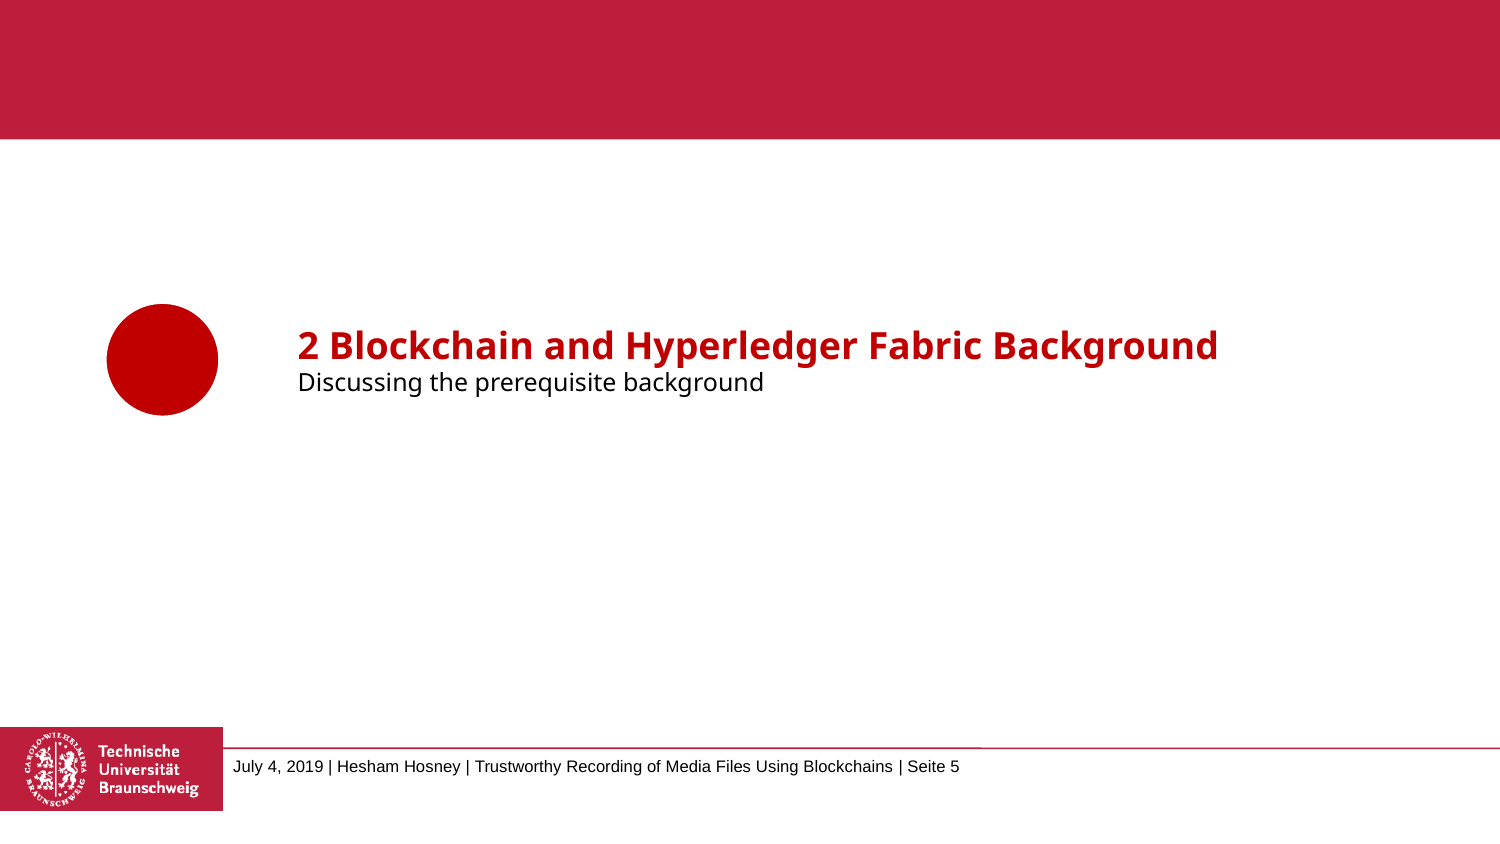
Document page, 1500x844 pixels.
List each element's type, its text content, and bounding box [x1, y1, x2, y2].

picture [0, 727, 223, 811]
text_box [98, 296, 227, 424]
text_box 2 Blockchain and Hyperledger Fabric Background Discussing the prerequisite background [282, 314, 1417, 404]
